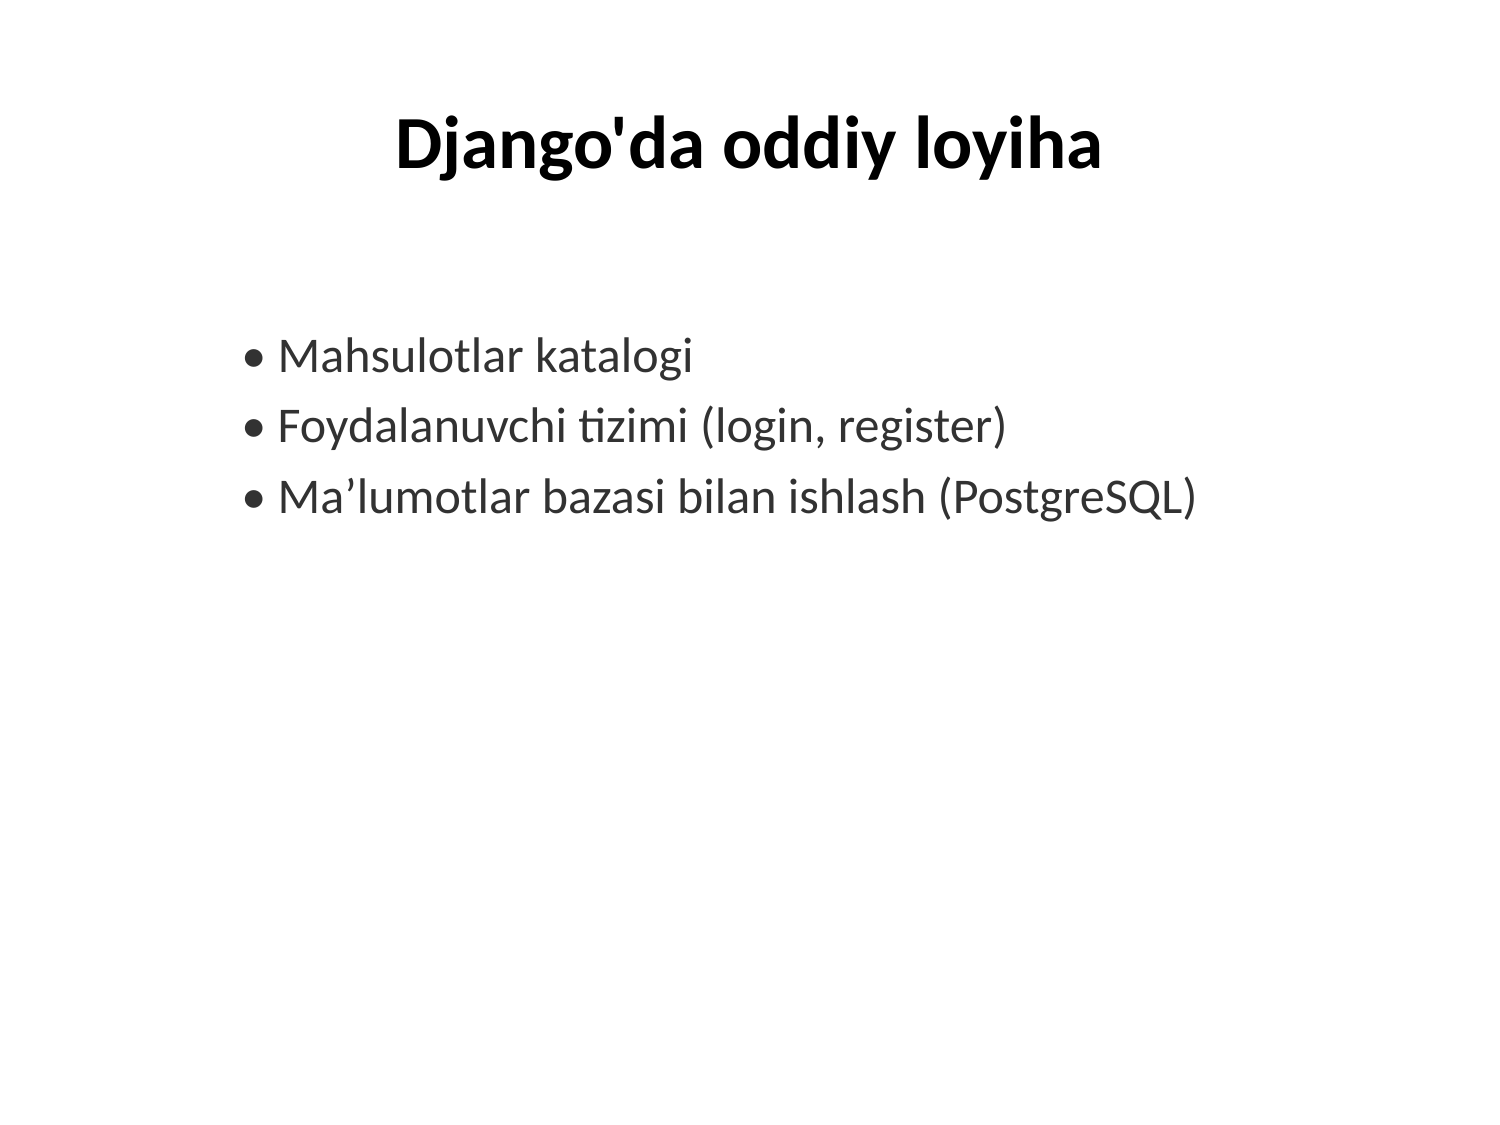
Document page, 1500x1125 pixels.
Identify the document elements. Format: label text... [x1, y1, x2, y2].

title Django'da oddiy loyiha [75, 45, 1425, 233]
text_box • Mahsulotlar katalogi • Foydalanuvchi tizimi (login, register) • Ma’lumotlar bazasi bilan ishlash (PostgreSQL) [226, 269, 1214, 531]
